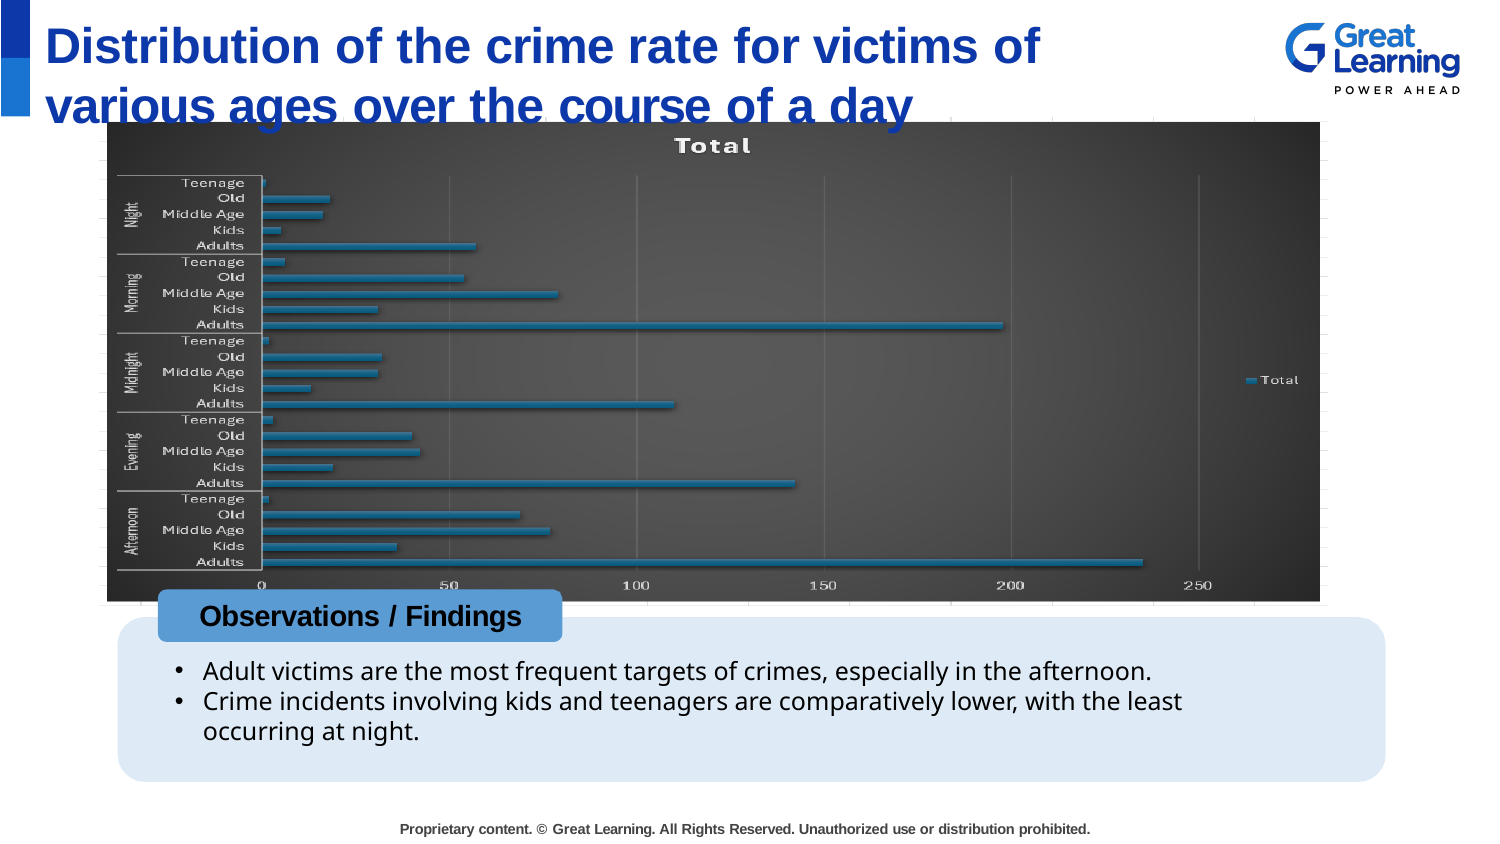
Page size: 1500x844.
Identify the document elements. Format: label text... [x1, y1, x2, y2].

picture [1258, 11, 1487, 106]
slide_number Observations / Findings [197, 791, 524, 844]
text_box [117, 589, 1386, 783]
title Distribution of the crime rate for victims of various ages over the course of a day [42, 9, 1219, 156]
picture [99, 117, 1329, 606]
footer Proprietary content. © Great Learning. All Rights Reserved. Unauthorized use or distribution prohibited. [397, 817, 1105, 844]
